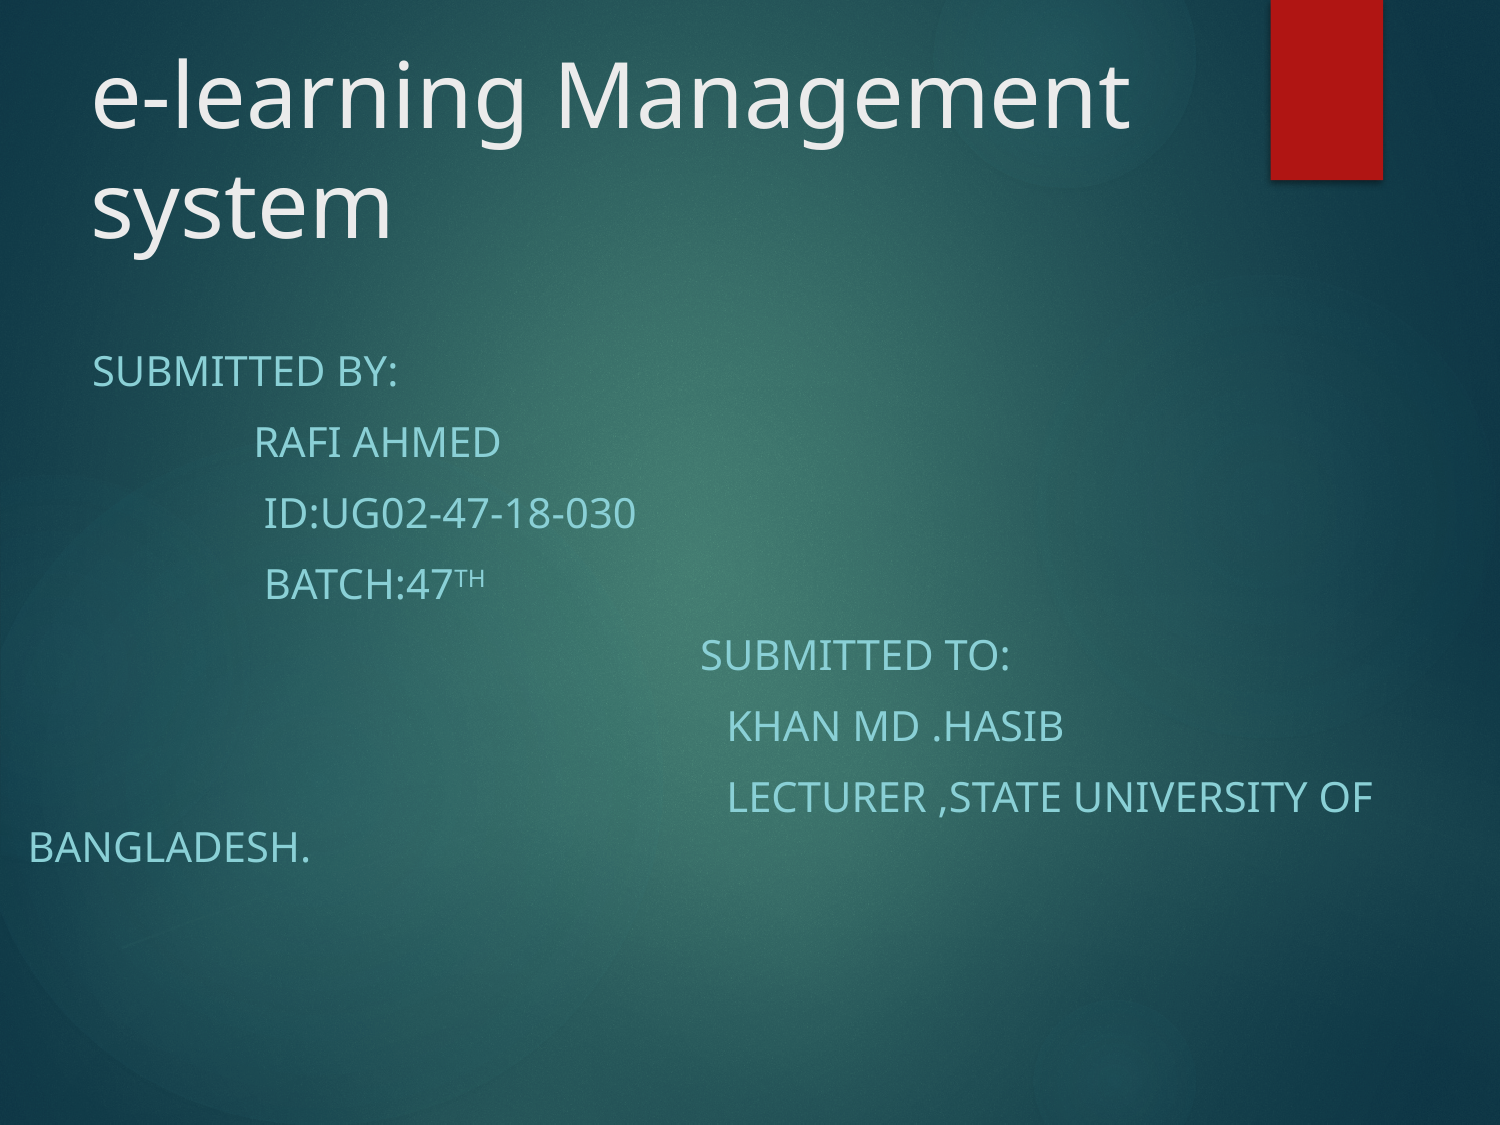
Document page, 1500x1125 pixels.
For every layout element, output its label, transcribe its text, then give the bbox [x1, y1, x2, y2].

title e-learning Management system [75, 24, 1350, 337]
subtitle Submitted By: Rafi Ahmed ID:UG02-47-18-030 Batch:47th Submitted To: Khan Md .Hasib Lecturer ,State University of Bangladesh. [12, 337, 1500, 900]
